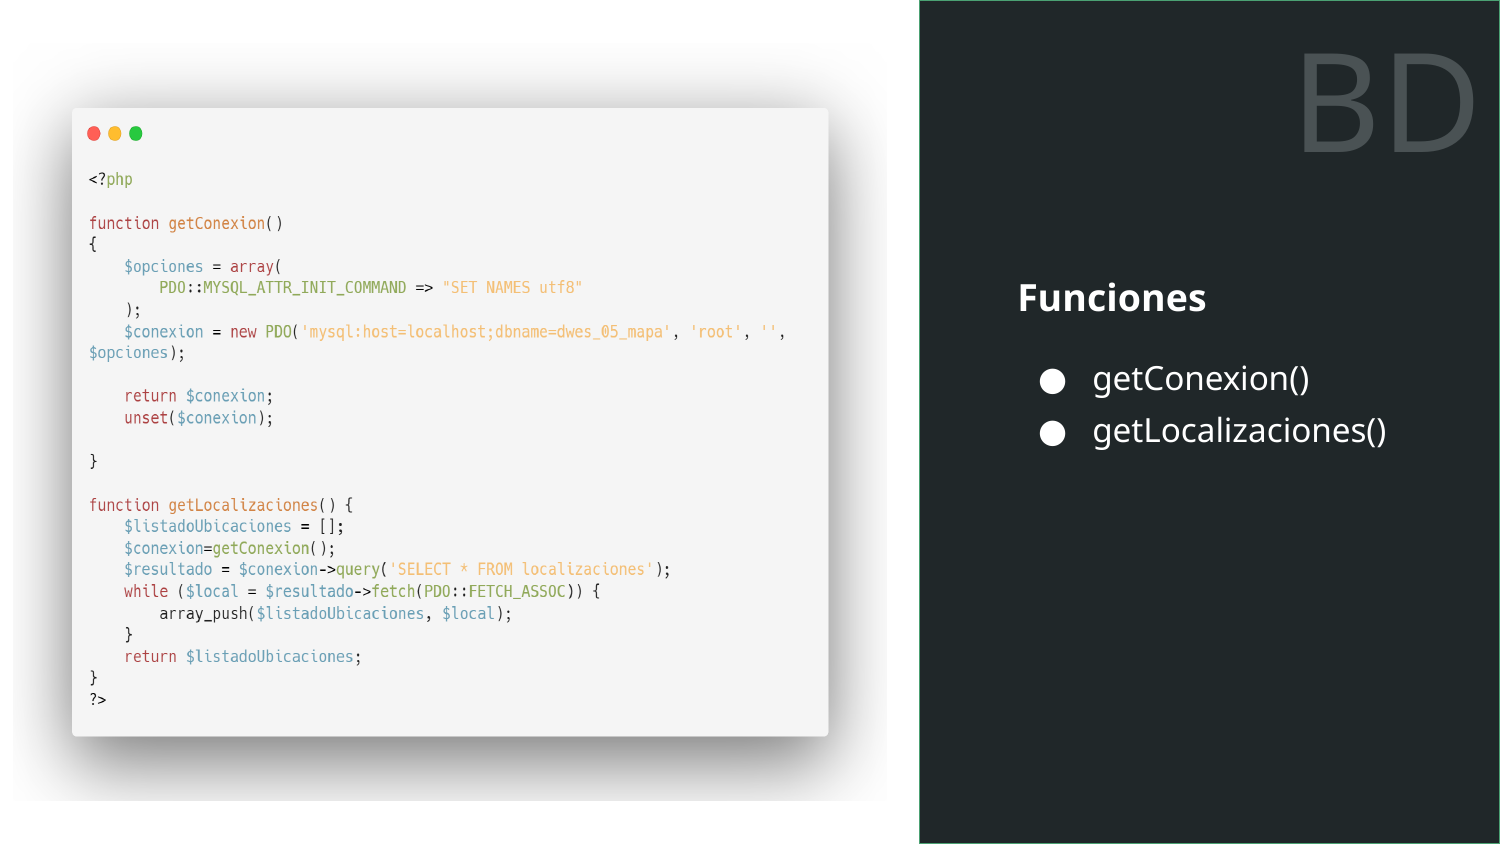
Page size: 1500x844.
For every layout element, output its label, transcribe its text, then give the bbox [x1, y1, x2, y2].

text_box [919, 0, 1500, 844]
picture [13, 43, 887, 801]
text_box BD [1276, 0, 1500, 196]
list Funciones getConexion() getLocalizaciones() [1002, 249, 1418, 488]
